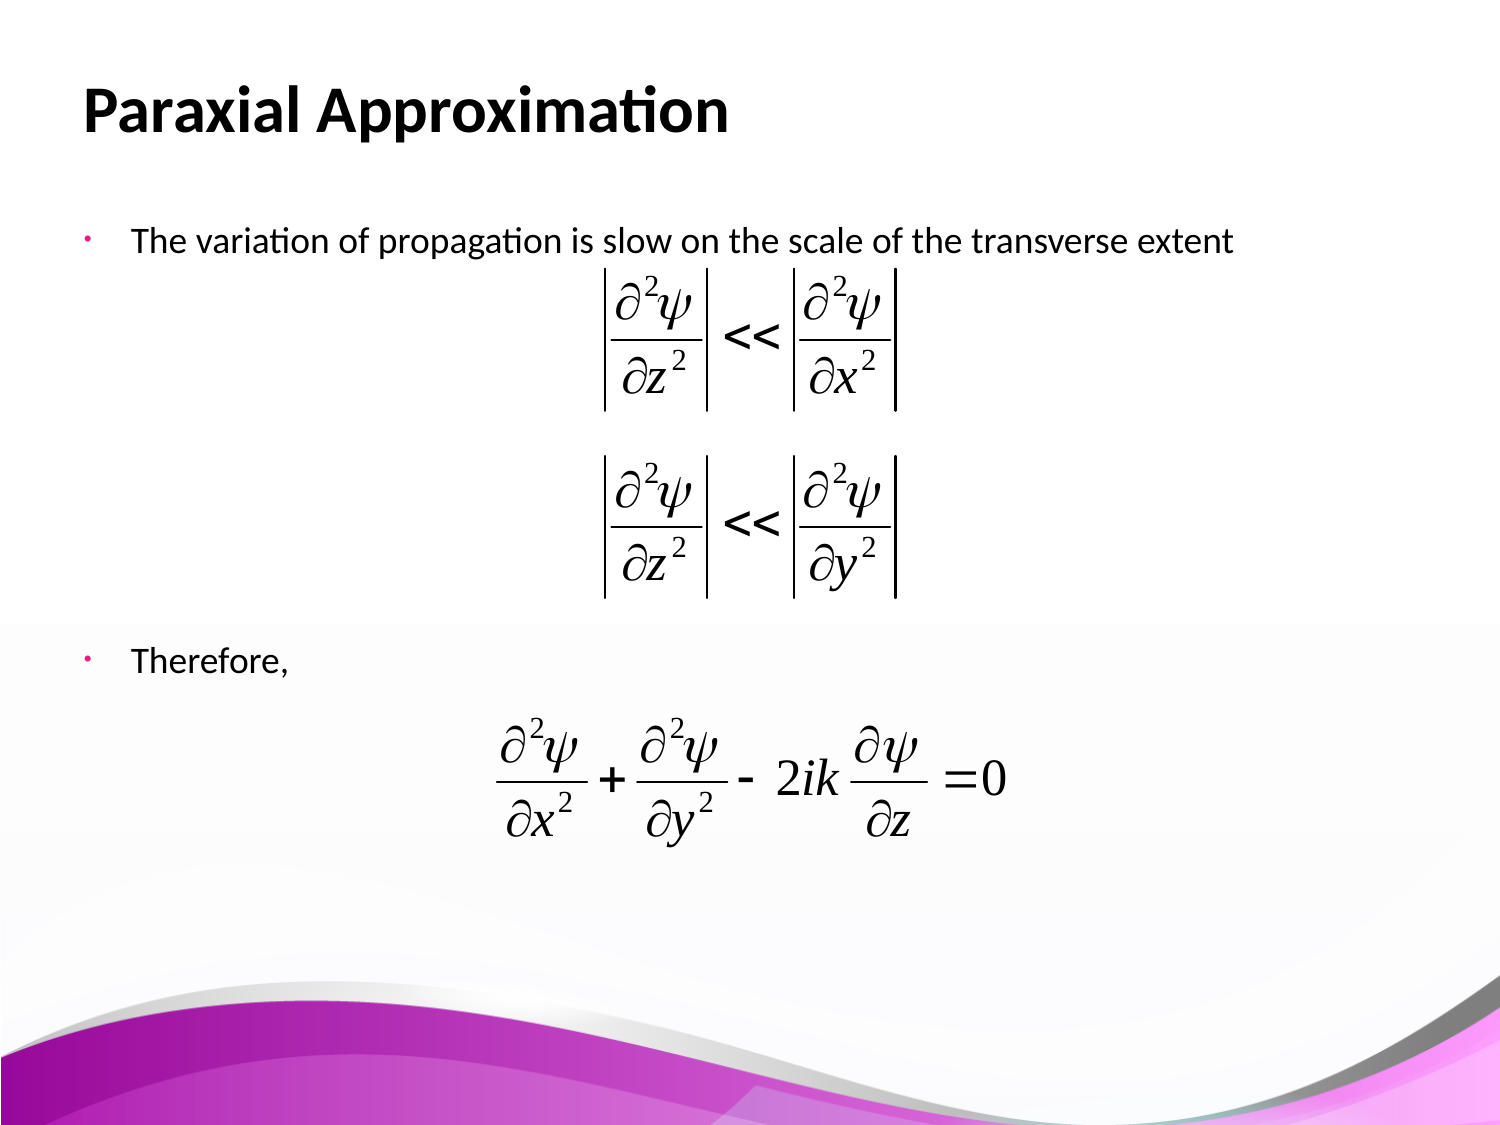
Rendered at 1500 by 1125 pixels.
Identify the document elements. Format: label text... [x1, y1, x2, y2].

list The variation of propagation is slow on the scale of the transverse extent Therefore, [68, 185, 1429, 965]
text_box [595, 444, 911, 610]
picture [0, 624, 1500, 1125]
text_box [595, 256, 911, 423]
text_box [488, 703, 1017, 857]
title Paraxial Approximation [68, 38, 1429, 155]
